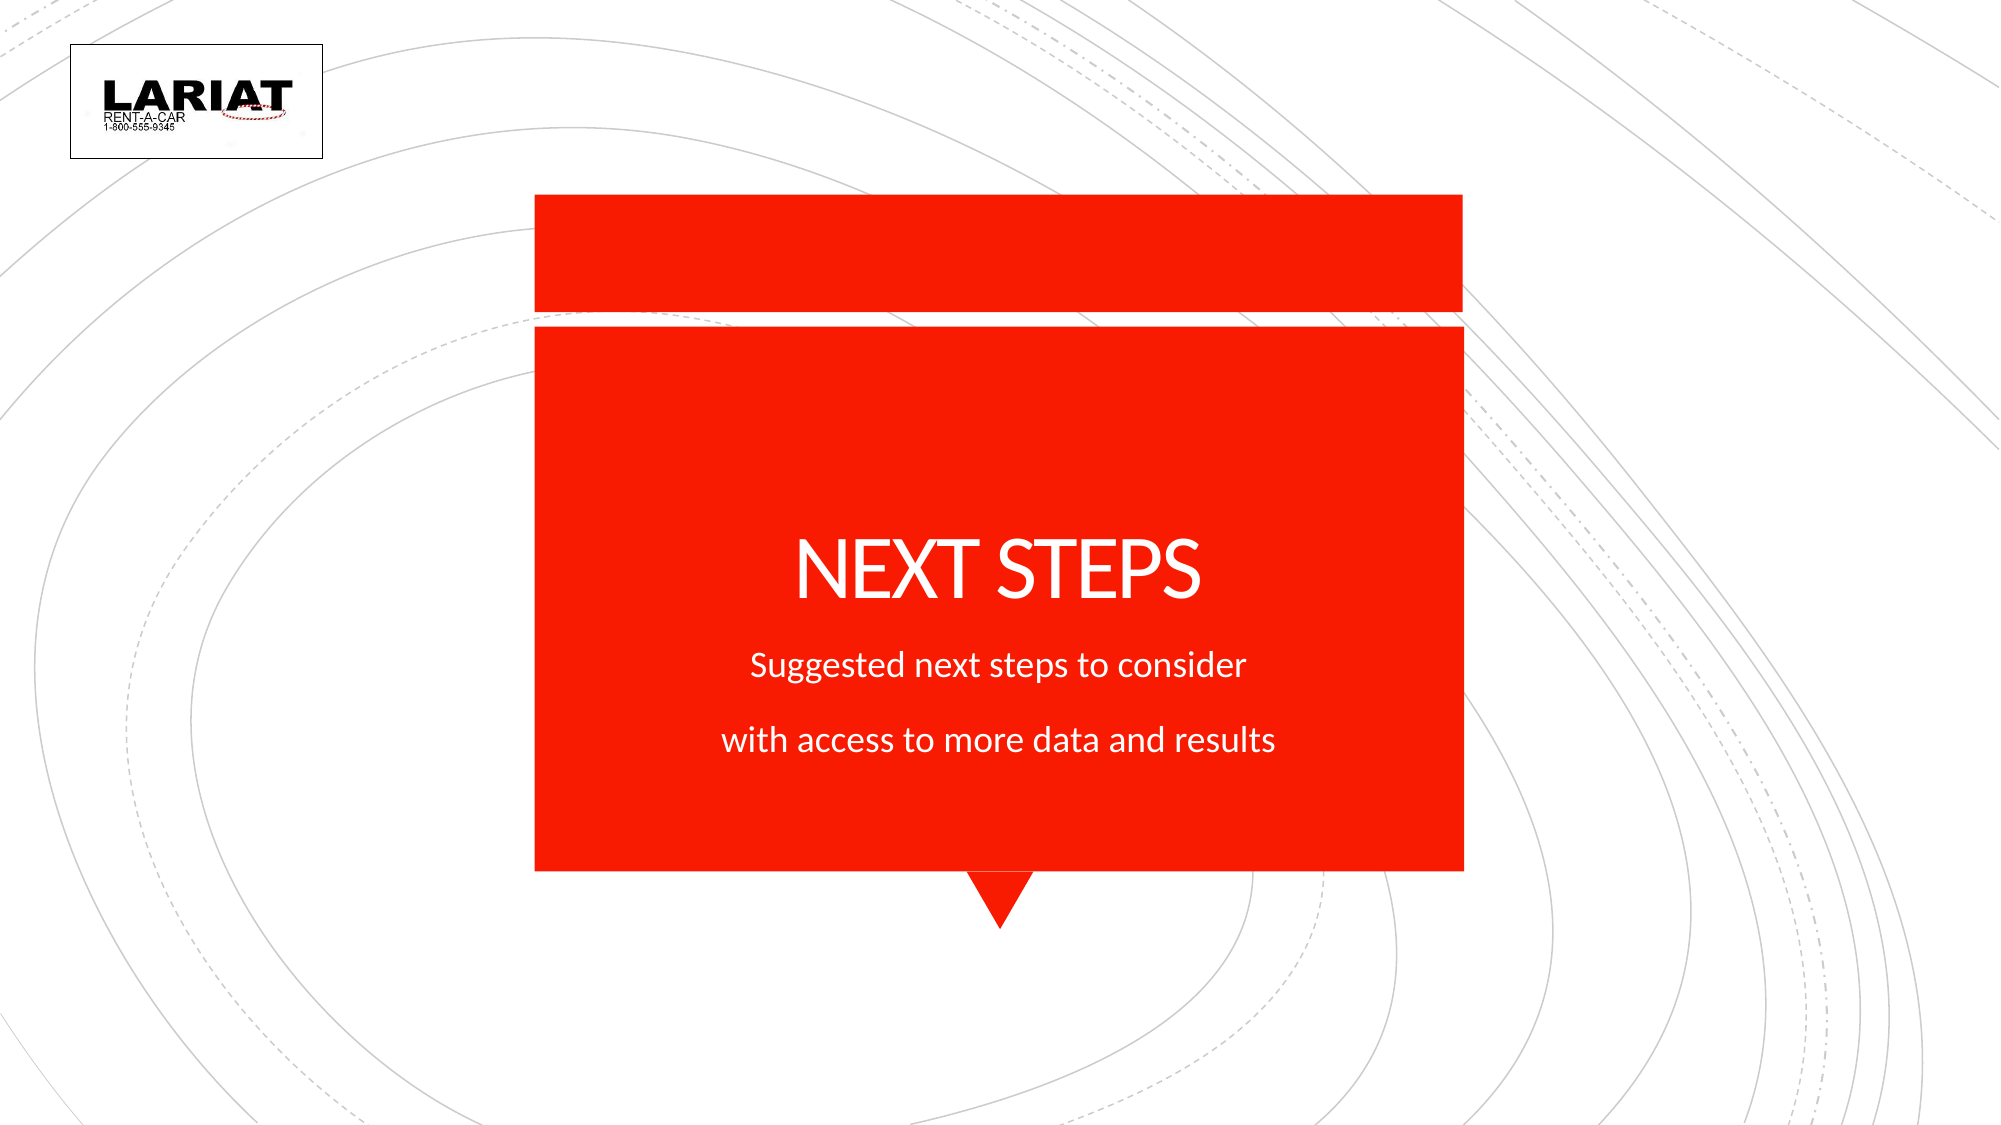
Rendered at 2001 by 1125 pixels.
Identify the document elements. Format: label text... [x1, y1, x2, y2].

title NEXT STEPS [548, 340, 1450, 618]
picture [71, 45, 322, 158]
list Suggested next steps to consider with access to more data and results [548, 631, 1450, 859]
